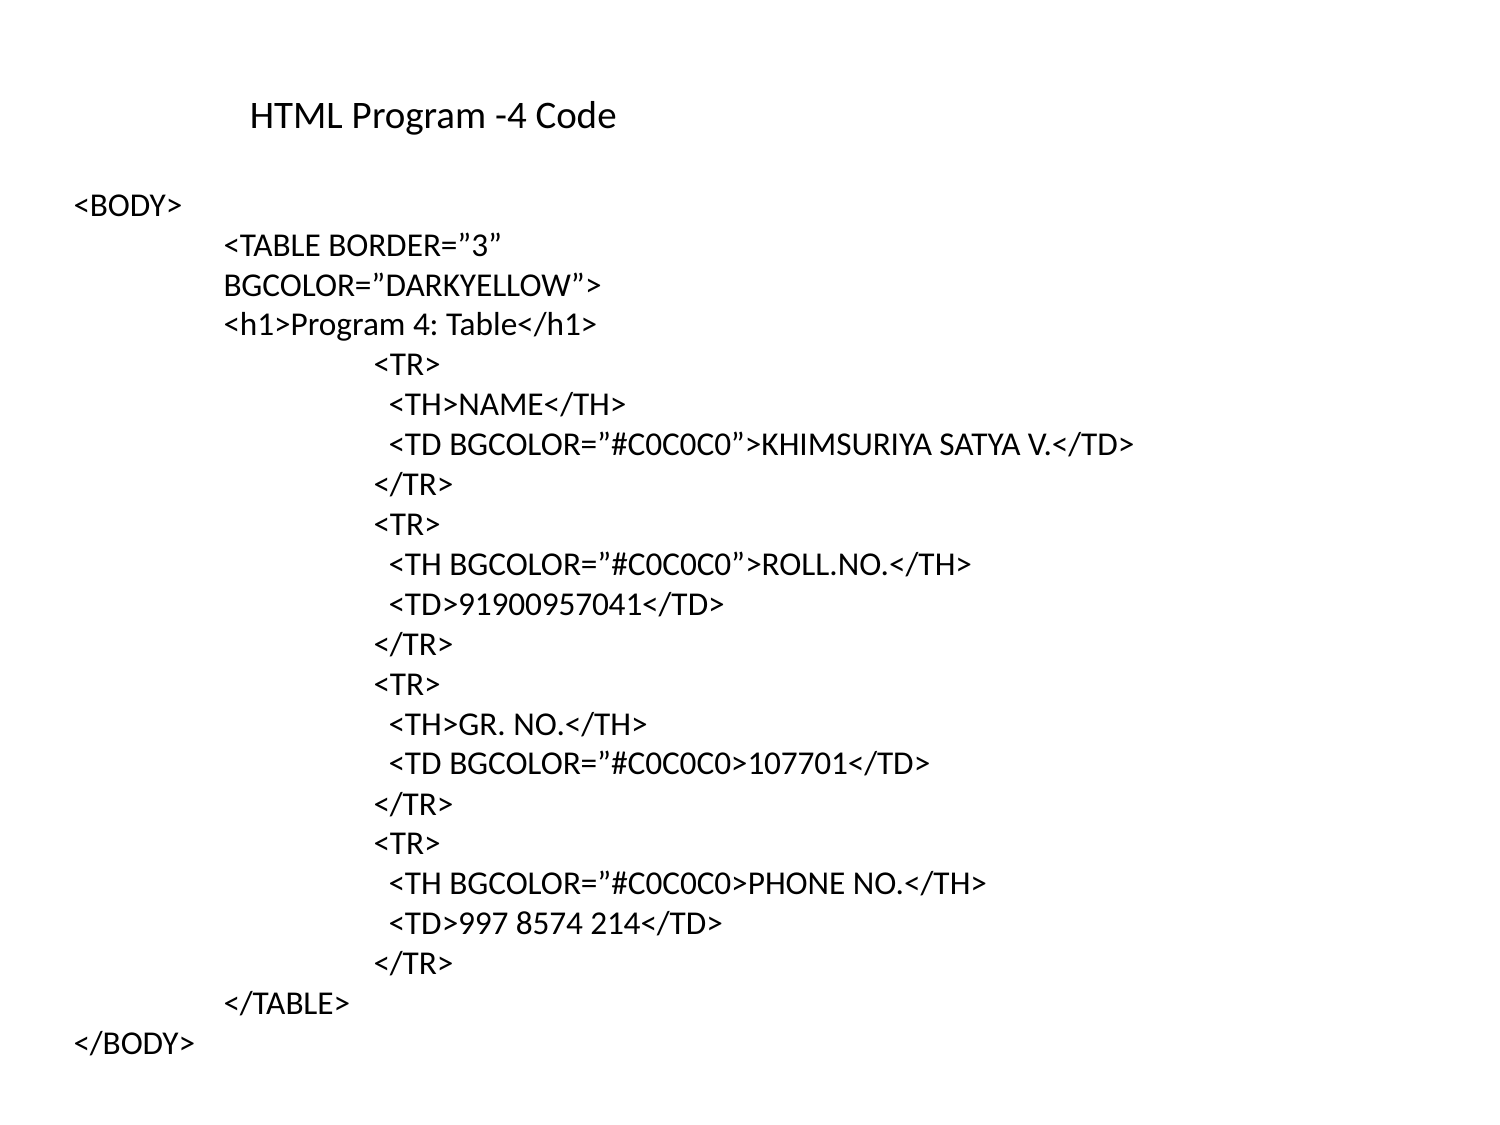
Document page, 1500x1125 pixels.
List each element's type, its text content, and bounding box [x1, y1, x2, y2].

text_box HTML Program -4 Code [93, 81, 774, 164]
title <BODY> <TABLE BORDER=”3” BGCOLOR=”DARKYELLOW”> <h1>Program 4: Table</h1> <TR> <TH>NAME</TH> <TD BGCOLOR=”#C0C0C0”>KHIMSURIYA SATYA V.</TD> </TR> <TR> <TH BGCOLOR=”#C0C0C0”>ROLL.NO.</TH> <TD>91900957041</TD> </TR> <TR> <TH>GR. NO.</TH> <TD BGCOLOR=”#C0C0C0>107701</TD> </TR> <TR> <TH BGCOLOR=”#C0C0C0>PHONE NO.</TH> <TD>997 8574 214</TD> </TR> </TABLE> </BODY> [58, 164, 1332, 1080]
